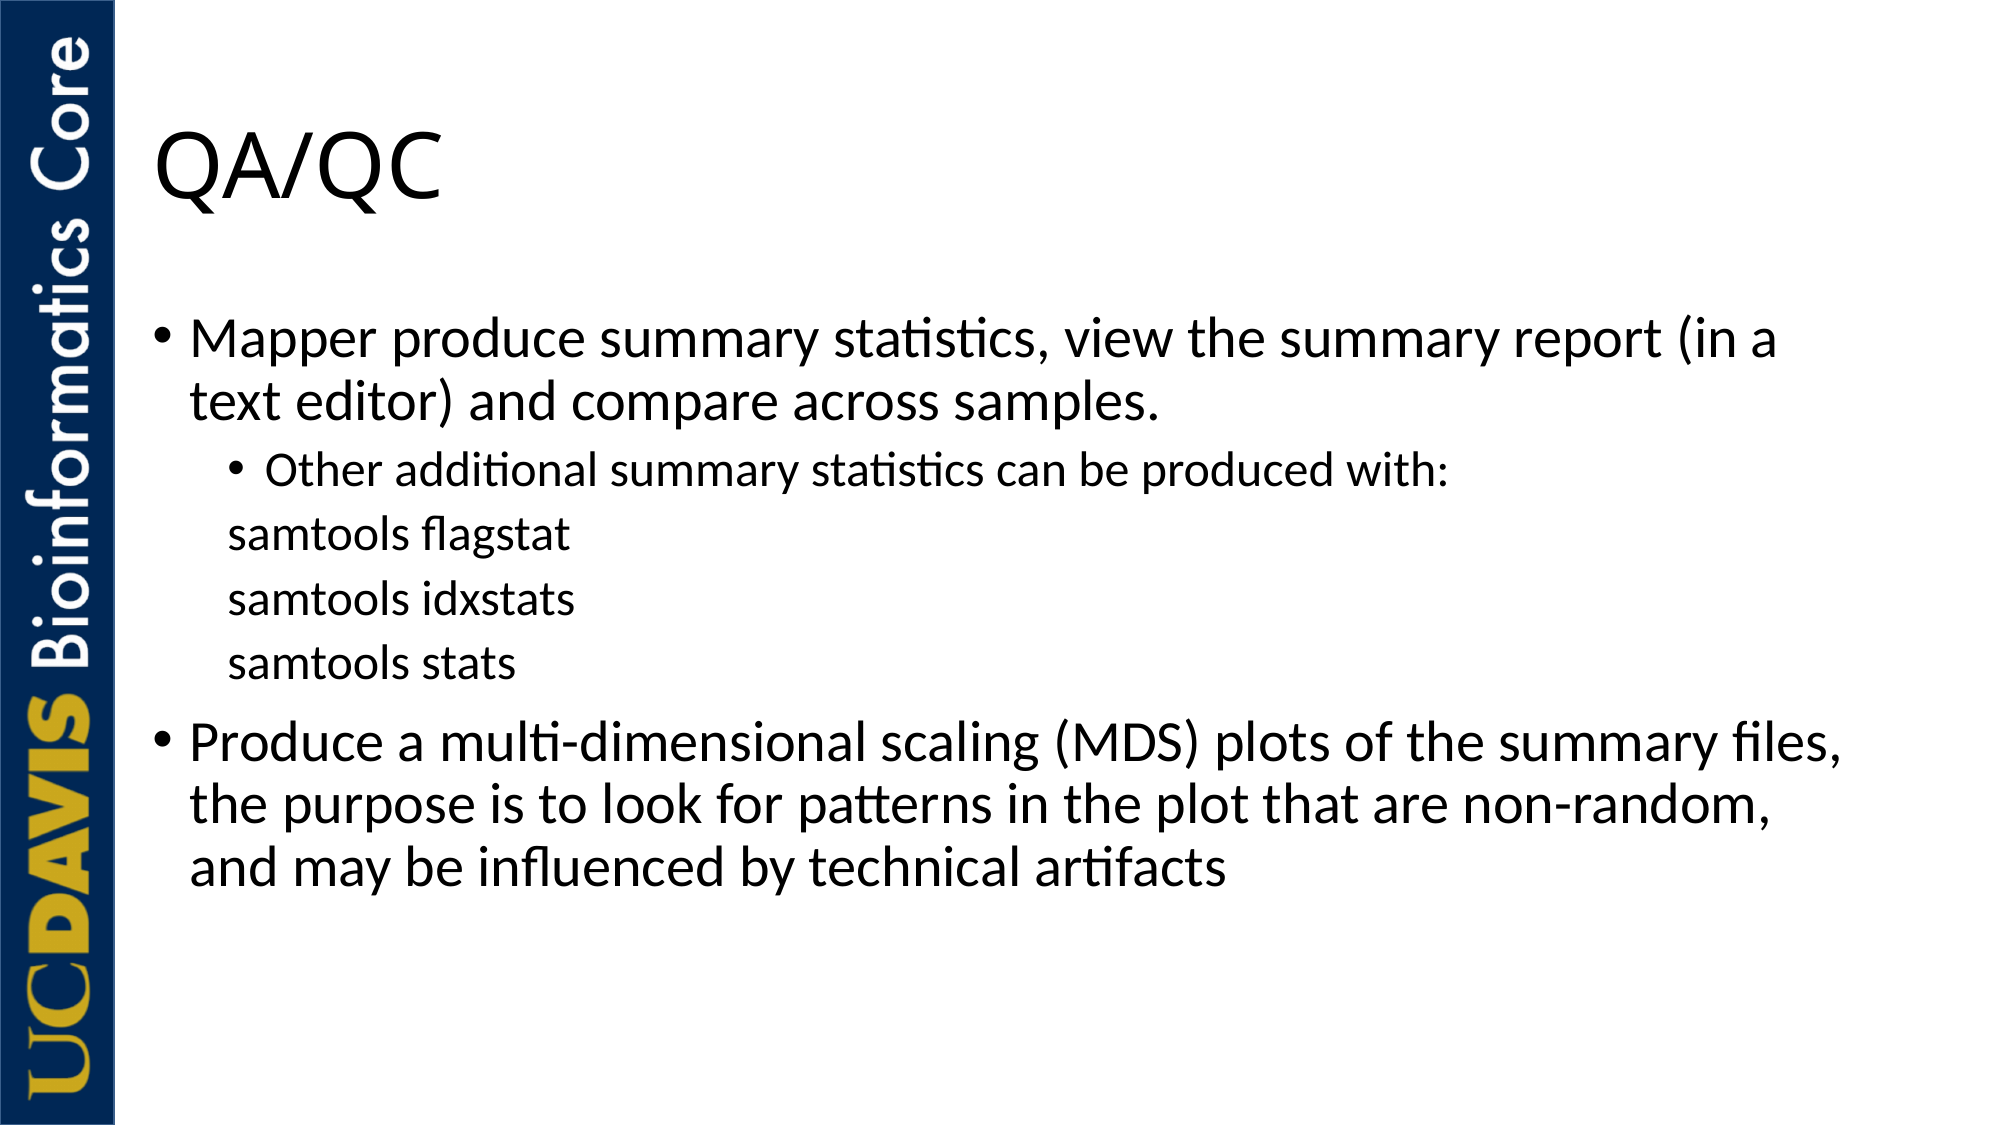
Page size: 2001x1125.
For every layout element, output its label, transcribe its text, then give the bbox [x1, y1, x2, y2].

picture [8, 0, 112, 1121]
list Mapper produce summary statistics, view the summary report (in a text editor) and compare across samples. Other additional summary statistics can be produced with: samtools flagstat samtools idxstats samtools stats Produce a multi-dimensional scaling (MDS) plots of the summary files, the purpose is to look for patterns in the plot that are non-random, and may be influenced by technical artifacts [137, 299, 1863, 1014]
title QA/QC [137, 59, 1863, 278]
